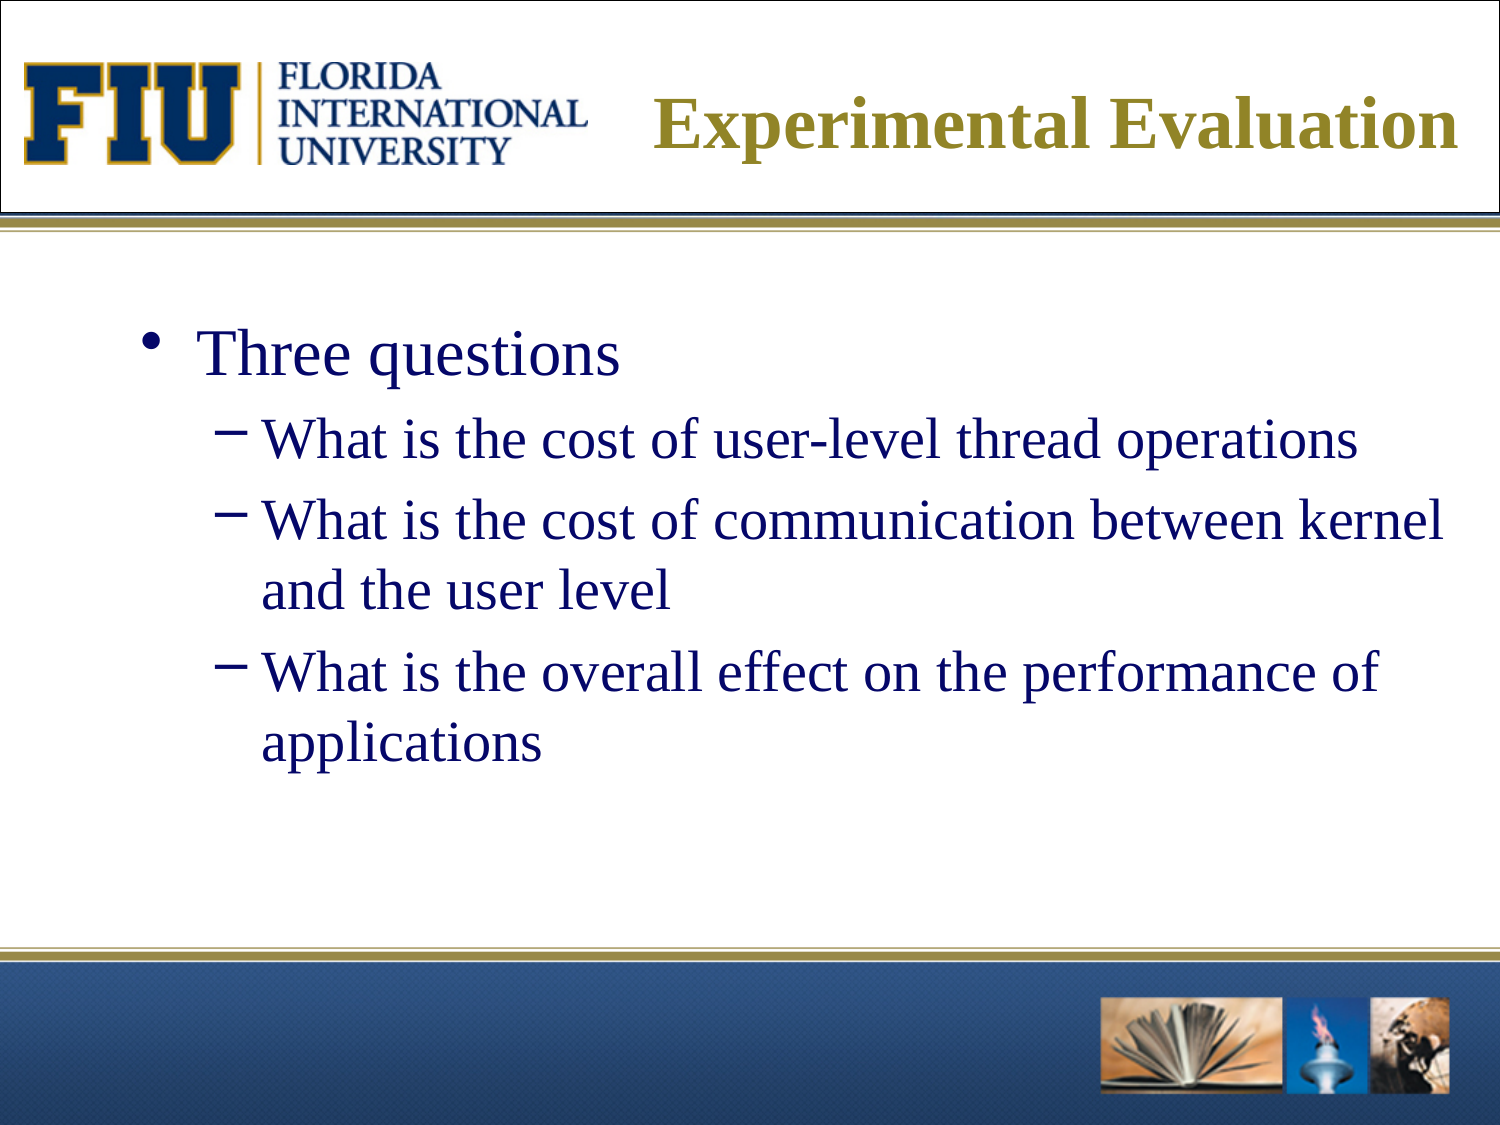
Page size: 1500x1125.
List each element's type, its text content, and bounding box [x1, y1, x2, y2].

picture [0, 213, 1500, 1125]
picture [24, 62, 387, 165]
list Three questions What is the cost of user-level thread operations What is the cost of communication between kernel and the user level What is the overall effect on the performance of applications [124, 262, 1463, 913]
title Experimental Evaluation [387, 49, 1476, 188]
